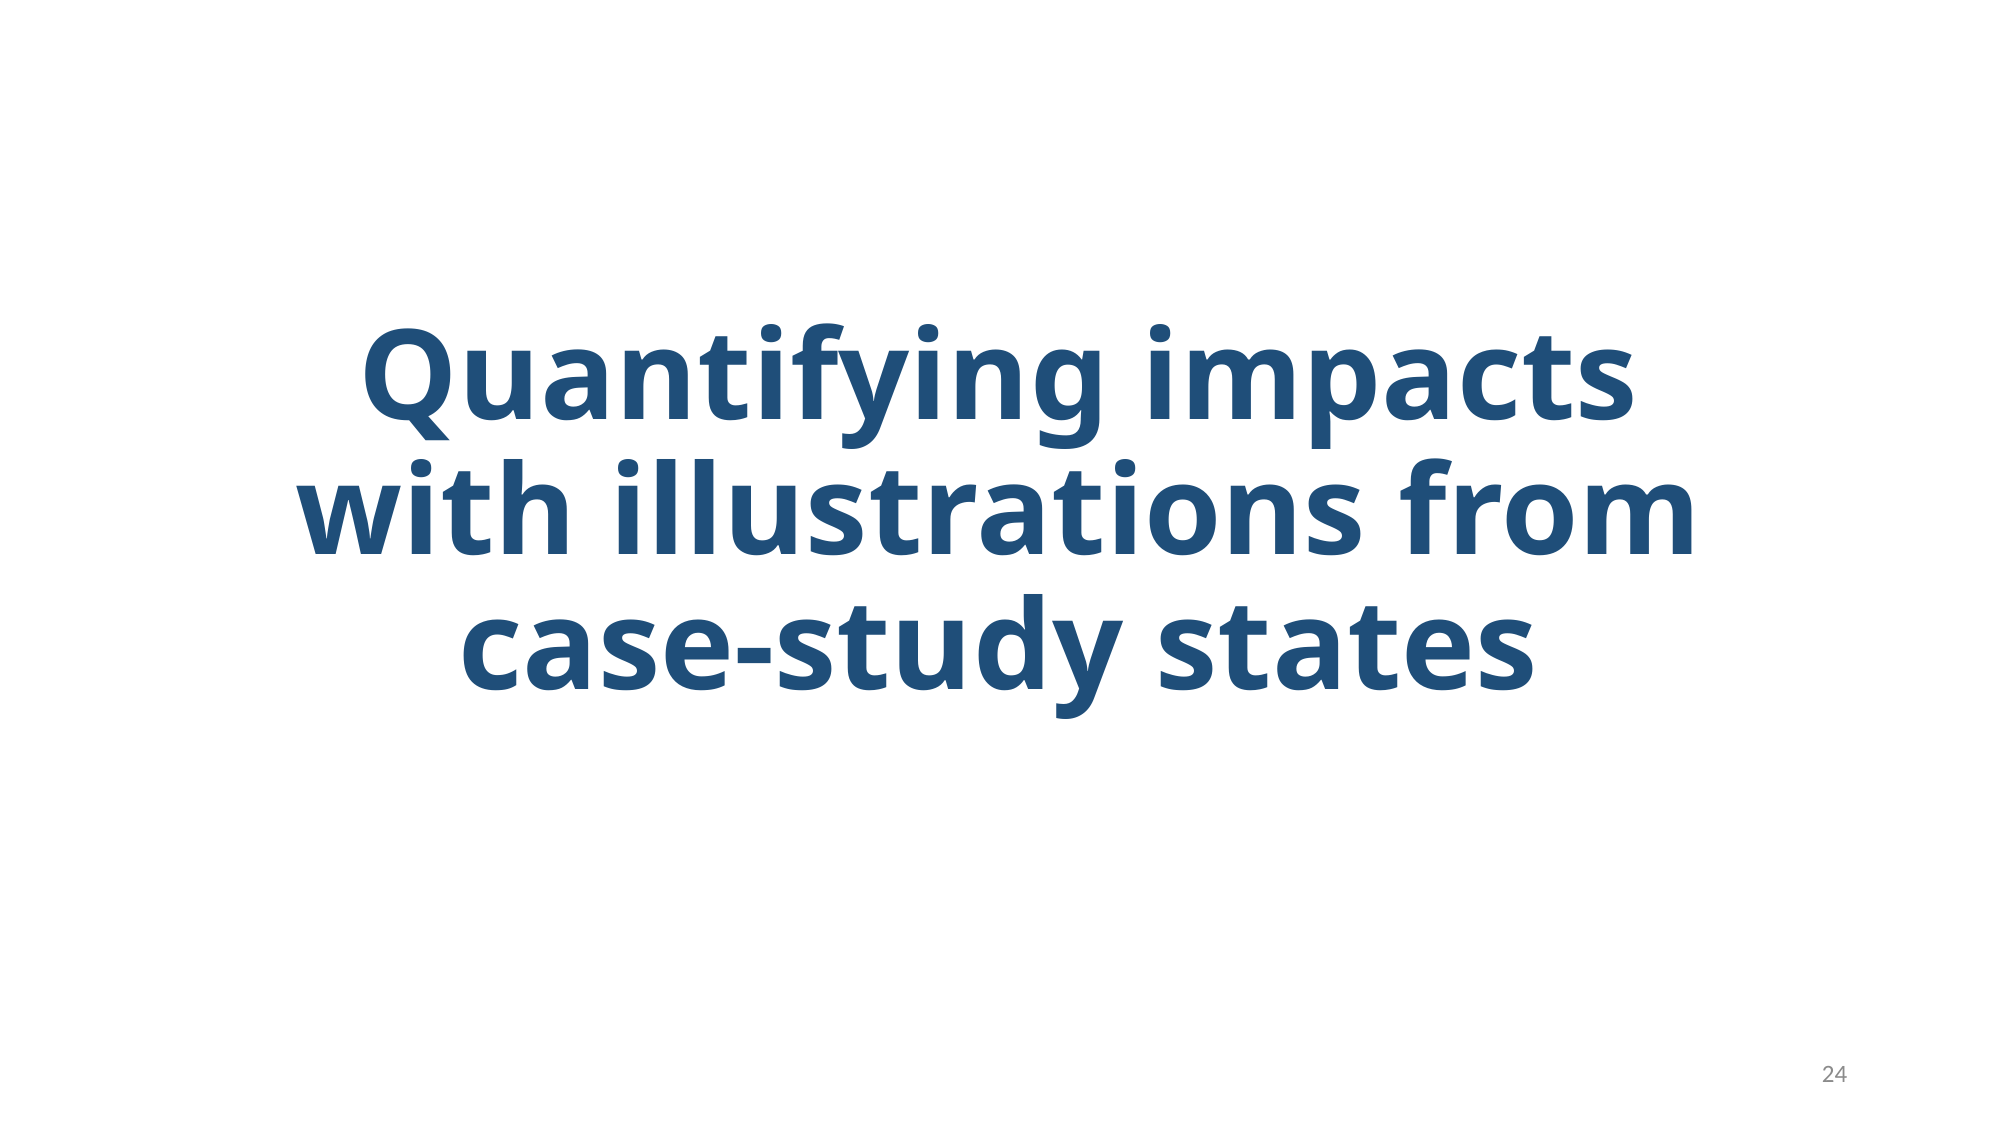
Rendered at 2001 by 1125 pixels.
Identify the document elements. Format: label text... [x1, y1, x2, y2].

slide_number 24 [1412, 1042, 1863, 1103]
title Quantifying impacts with illustrations from case-study states [136, 280, 1862, 749]
